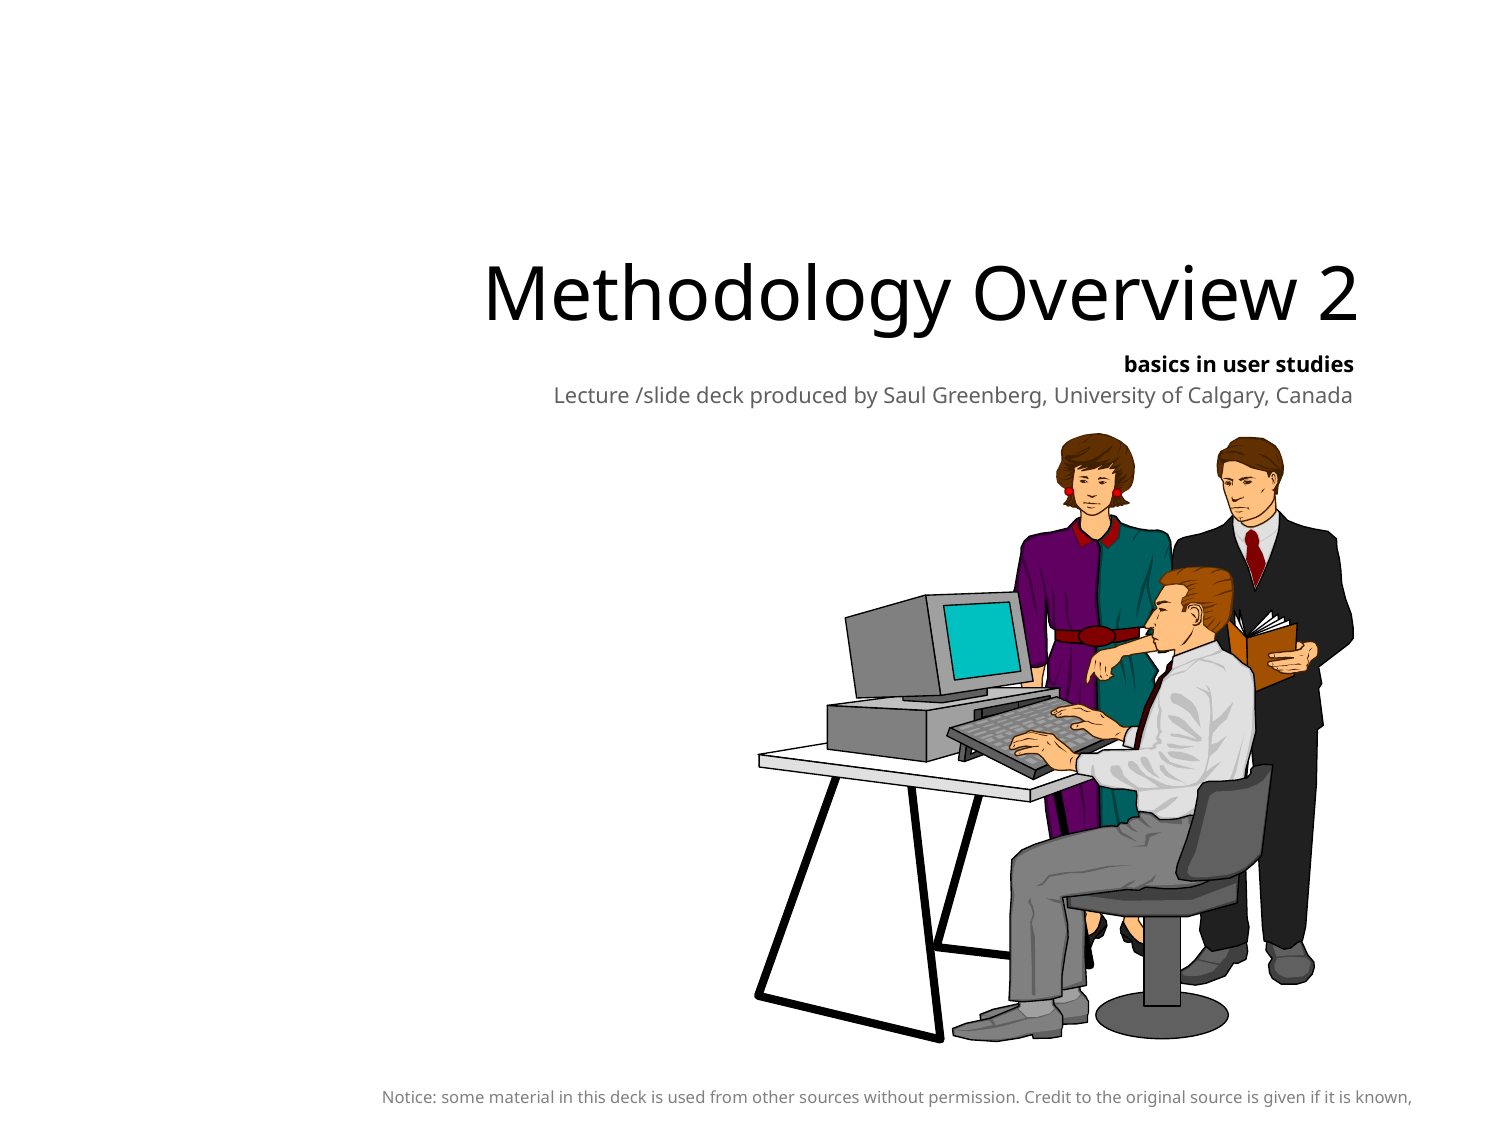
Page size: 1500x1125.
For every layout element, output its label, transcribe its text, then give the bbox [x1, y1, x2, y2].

subtitle basics in user studies Lecture /slide deck produced by Saul Greenberg, University of Calgary, Canada [430, 338, 1370, 421]
title Methodology Overview 2 [100, 231, 1376, 350]
text_box Notice: some material in this deck is used from other sources without permission. Credit to the original source is given if it is known, [147, 1059, 1430, 1108]
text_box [749, 432, 1355, 1048]
